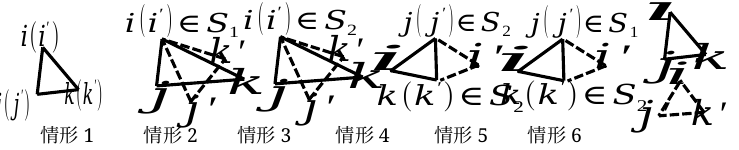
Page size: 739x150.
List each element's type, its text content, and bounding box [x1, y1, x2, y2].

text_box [664, 12, 706, 60]
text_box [37, 47, 79, 95]
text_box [156, 39, 162, 79]
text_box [280, 36, 344, 57]
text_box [344, 36, 363, 78]
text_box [414, 15, 457, 104]
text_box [156, 79, 162, 86]
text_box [161, 39, 226, 59]
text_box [308, 56, 344, 100]
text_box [190, 58, 226, 103]
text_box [274, 36, 280, 77]
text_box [280, 57, 308, 100]
text_box 情形1 情形2 情形3 情形4 情形5 情形6 [16, 116, 723, 150]
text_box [658, 80, 705, 116]
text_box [226, 39, 245, 80]
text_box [162, 59, 190, 103]
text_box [274, 77, 280, 84]
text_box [541, 15, 584, 104]
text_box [226, 80, 245, 86]
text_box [344, 78, 363, 84]
